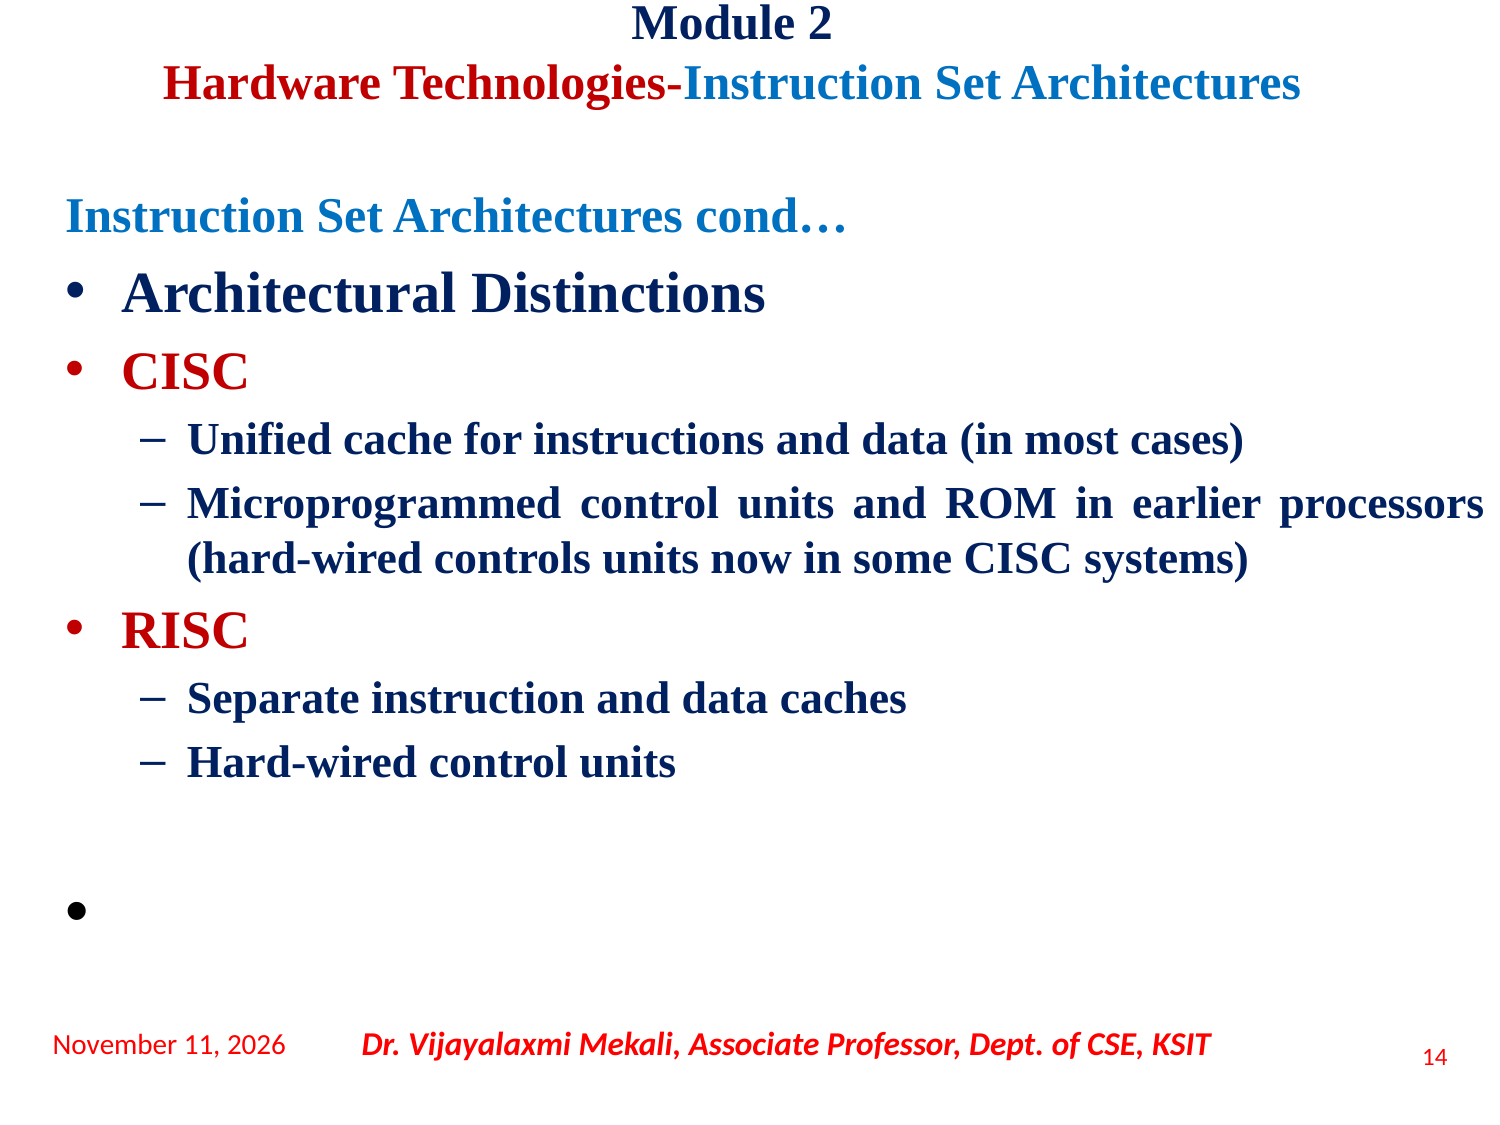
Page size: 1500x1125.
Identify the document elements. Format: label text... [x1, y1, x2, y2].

slide_number 14 [1112, 1025, 1463, 1085]
text_box Module 2 Hardware Technologies-Instruction Set Architectures [99, 24, 1365, 135]
list Instruction Set Architectures cond… Architectural Distinctions CISC Unified cache for instructions and data (in most cases) Microprogrammed control units and ROM in earlier processors (hard-wired controls units now in some CISC systems) RISC Separate instruction and data caches Hard-wired control units [50, 174, 1500, 1025]
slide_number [37, 1012, 388, 1073]
footer Dr. Vijayalaxmi Mekali, Associate Professor, Dept. of CSE, KSIT [388, 1012, 1287, 1073]
